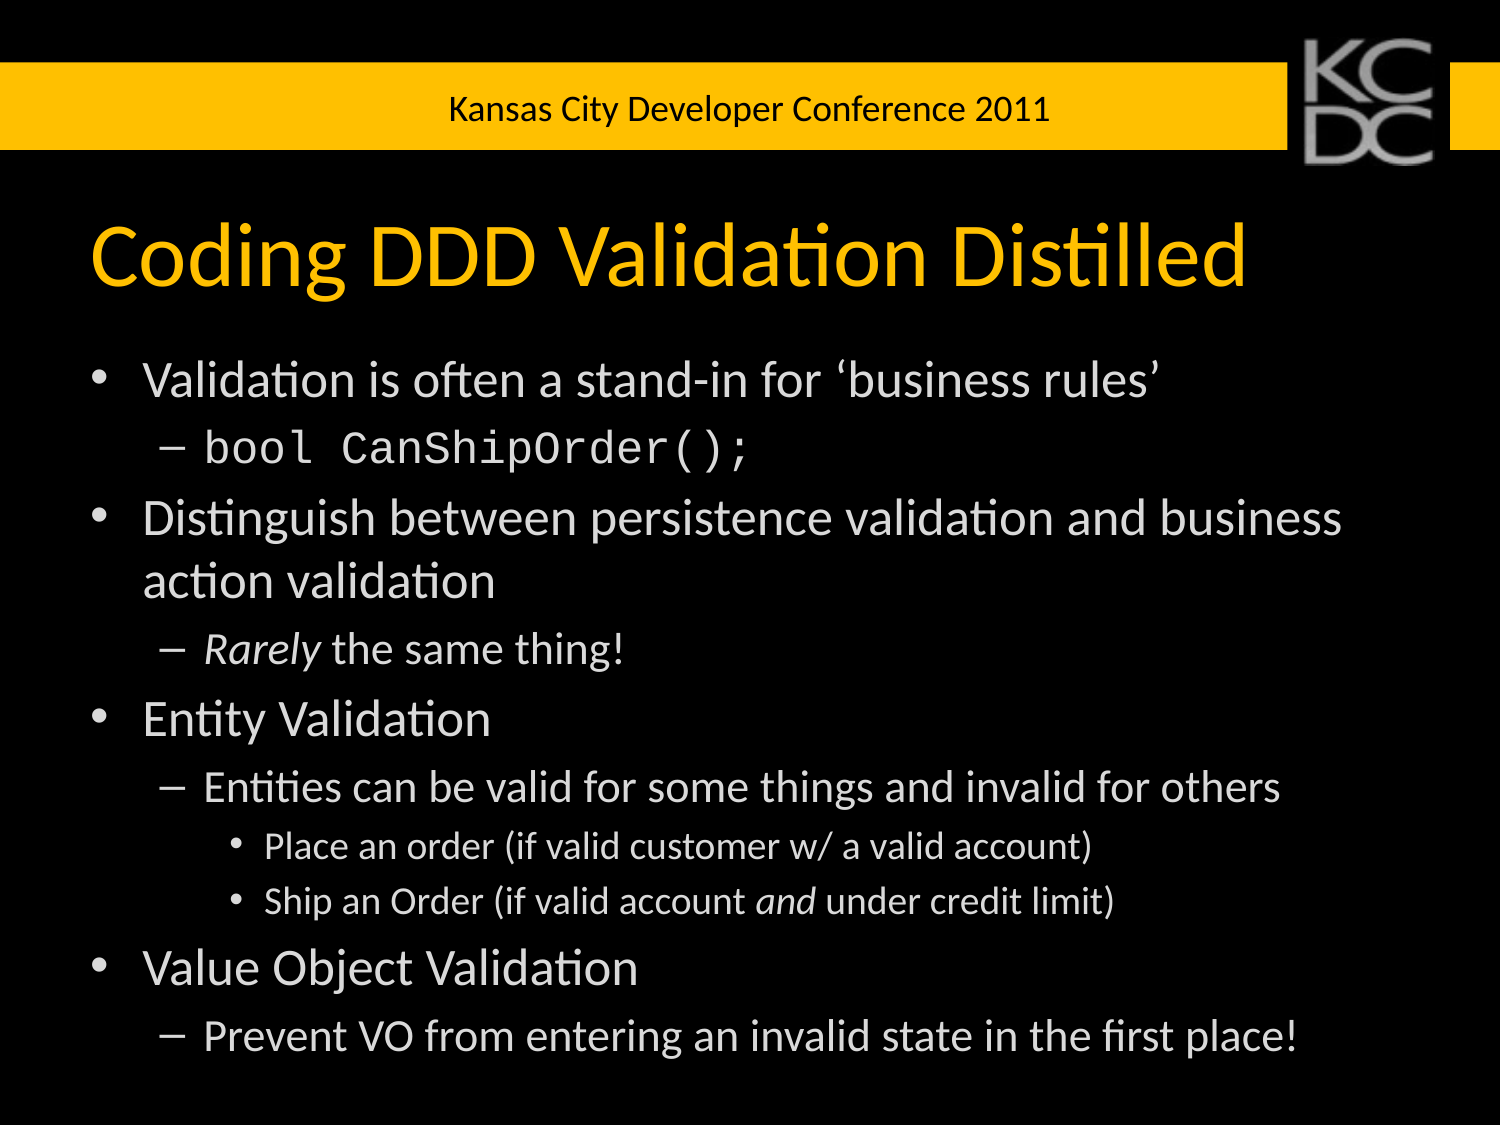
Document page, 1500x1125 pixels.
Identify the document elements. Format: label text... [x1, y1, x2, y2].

title Coding DDD Validation Distilled [75, 174, 1425, 325]
list Validation is often a stand-in for ‘business rules’ bool CanShipOrder(); Distinguish between persistence validation and business action validation Rarely the same thing! Entity Validation Entities can be valid for some things and invalid for others Place an order (if valid customer w/ a valid account) Ship an Order (if valid account and under credit limit) Value Object Validation Prevent VO from entering an invalid state in the first place! [75, 337, 1425, 1075]
picture [1303, 37, 1435, 166]
